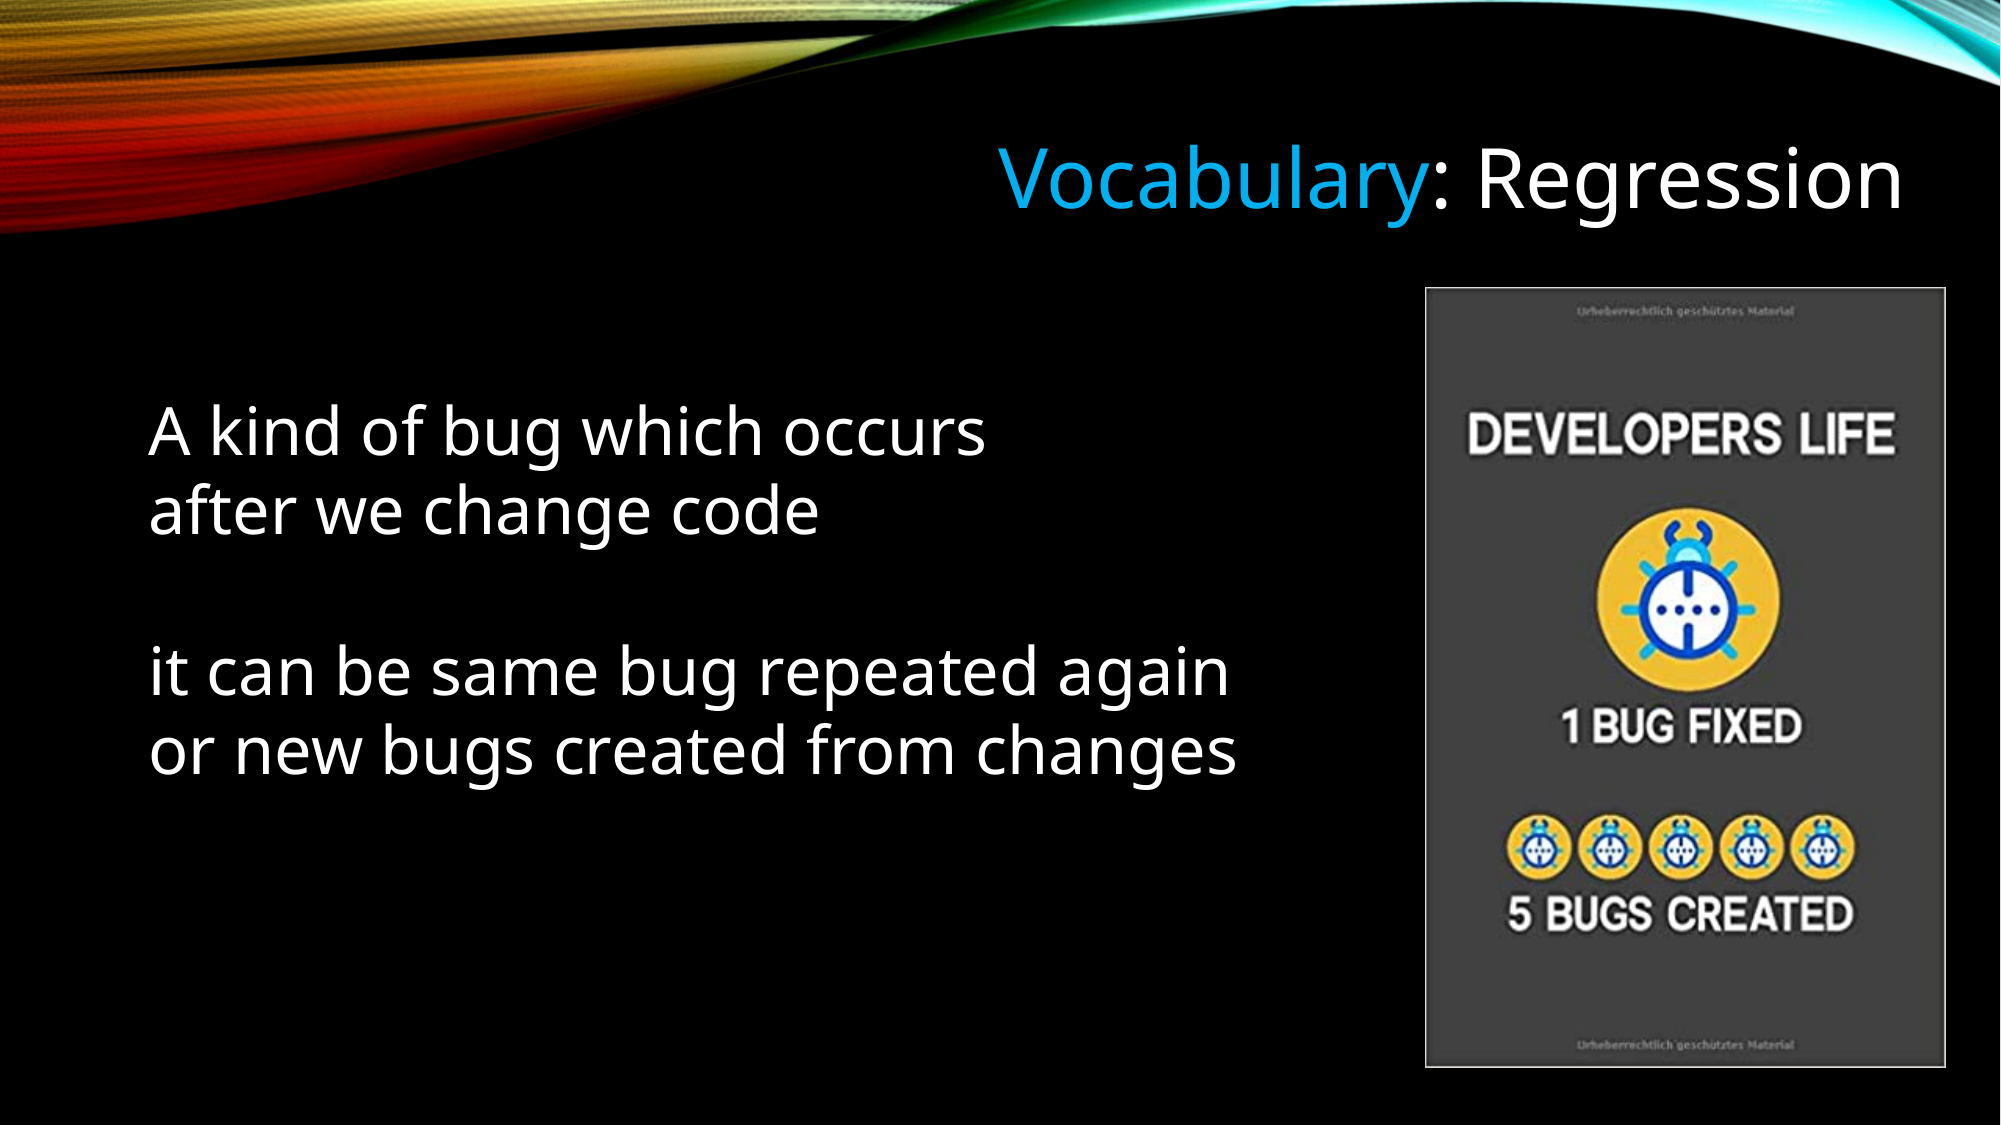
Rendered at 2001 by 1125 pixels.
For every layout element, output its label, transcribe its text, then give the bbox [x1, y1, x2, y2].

picture [1424, 287, 1946, 1068]
picture [0, 0, 2000, 237]
title Vocabulary: Regression [0, 125, 1999, 313]
text_box A kind of bug which occurs after we change code it can be same bug repeated again or new bugs created from changes [146, 388, 1419, 789]
